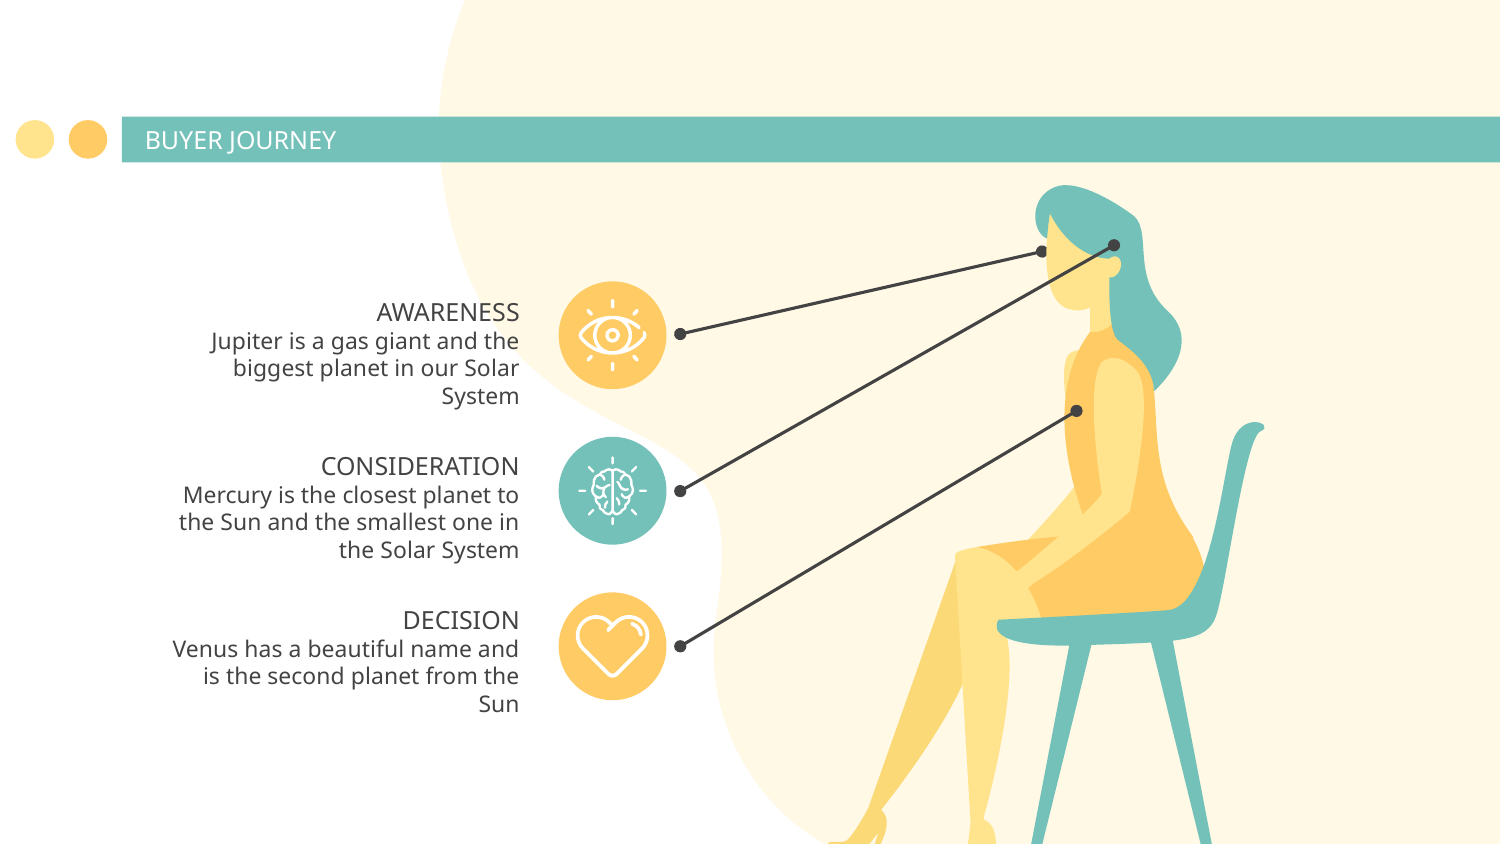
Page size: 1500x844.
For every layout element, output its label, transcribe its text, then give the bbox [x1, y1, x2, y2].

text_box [680, 245, 1115, 492]
text_box AWARENESS Jupiter is a gas giant and the biggest planet in our Solar System [160, 295, 520, 417]
text_box [581, 534, 645, 545]
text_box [573, 614, 652, 678]
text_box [577, 298, 648, 372]
text_box [558, 592, 667, 680]
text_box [816, 184, 1270, 844]
text_box [582, 380, 643, 390]
text_box [575, 683, 653, 701]
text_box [577, 455, 648, 526]
text_box CONSIDERATION Mercury is the closest planet to the Sun and the smallest one in the Solar System [160, 449, 520, 571]
text_box [558, 436, 667, 530]
title BUYER JOURNEY [129, 118, 952, 170]
text_box [558, 281, 667, 375]
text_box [679, 410, 1077, 647]
text_box DECISION Venus has a beautiful name and is the second planet from the Sun [160, 603, 520, 725]
